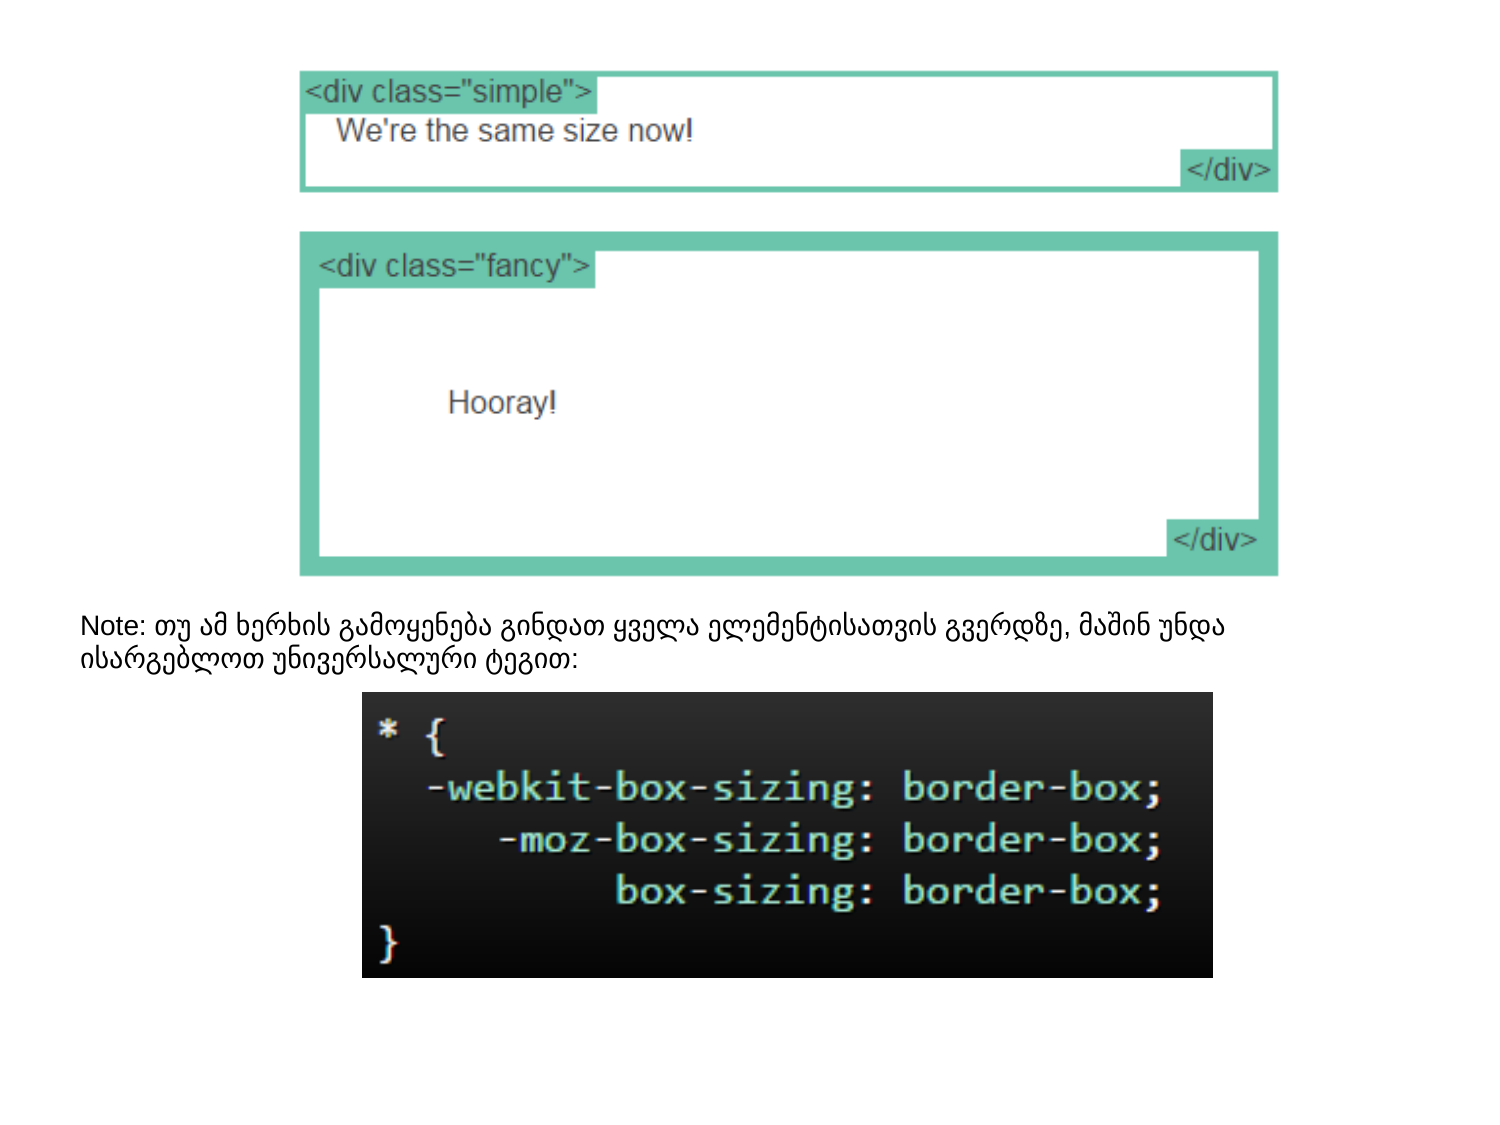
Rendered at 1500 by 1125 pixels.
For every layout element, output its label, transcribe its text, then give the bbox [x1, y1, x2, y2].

picture [265, 44, 1310, 600]
picture [362, 692, 1214, 978]
list Note: თუ ამ ხერხის გამოყენება გინდათ ყველა ელემენტისათვის გვერდზე, მაშინ უნდა ისარგებლოთ უნივერსალური ტეგით: [64, 599, 1416, 683]
